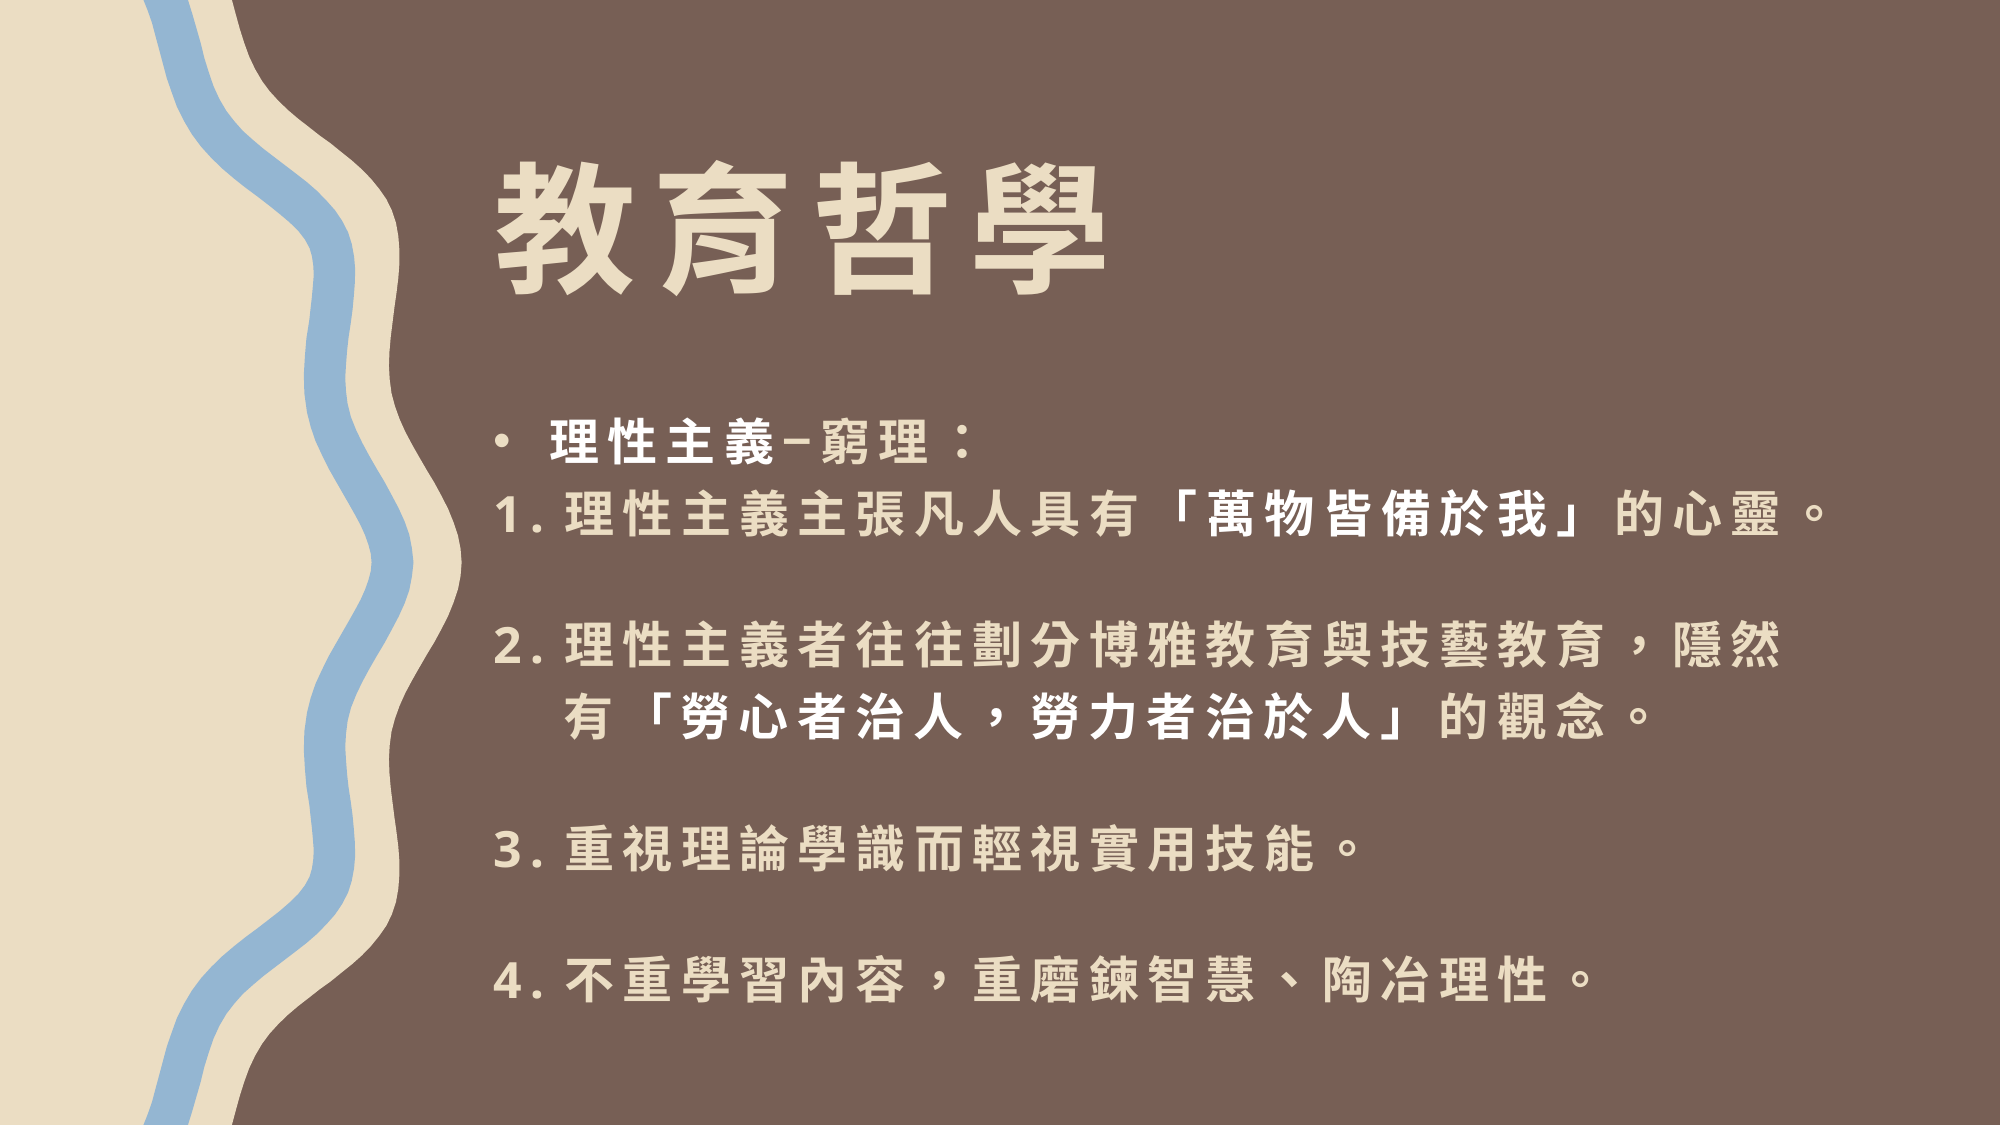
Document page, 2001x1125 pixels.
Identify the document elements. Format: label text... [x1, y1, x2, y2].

list 理性主義−窮理： 1.理性主義主張凡人具有「萬物皆備於我」的心靈。 2.理性主義者往往劃分博雅教育與技藝教育，隱然 有「勞心者治人，勞力者治於人」的觀念。 3.重視理論學識而輕視實用技能。 4.不重學習內容，重磨鍊智慧、陶冶理性。 [478, 402, 1822, 1125]
title 教育哲學 [479, 176, 1885, 321]
